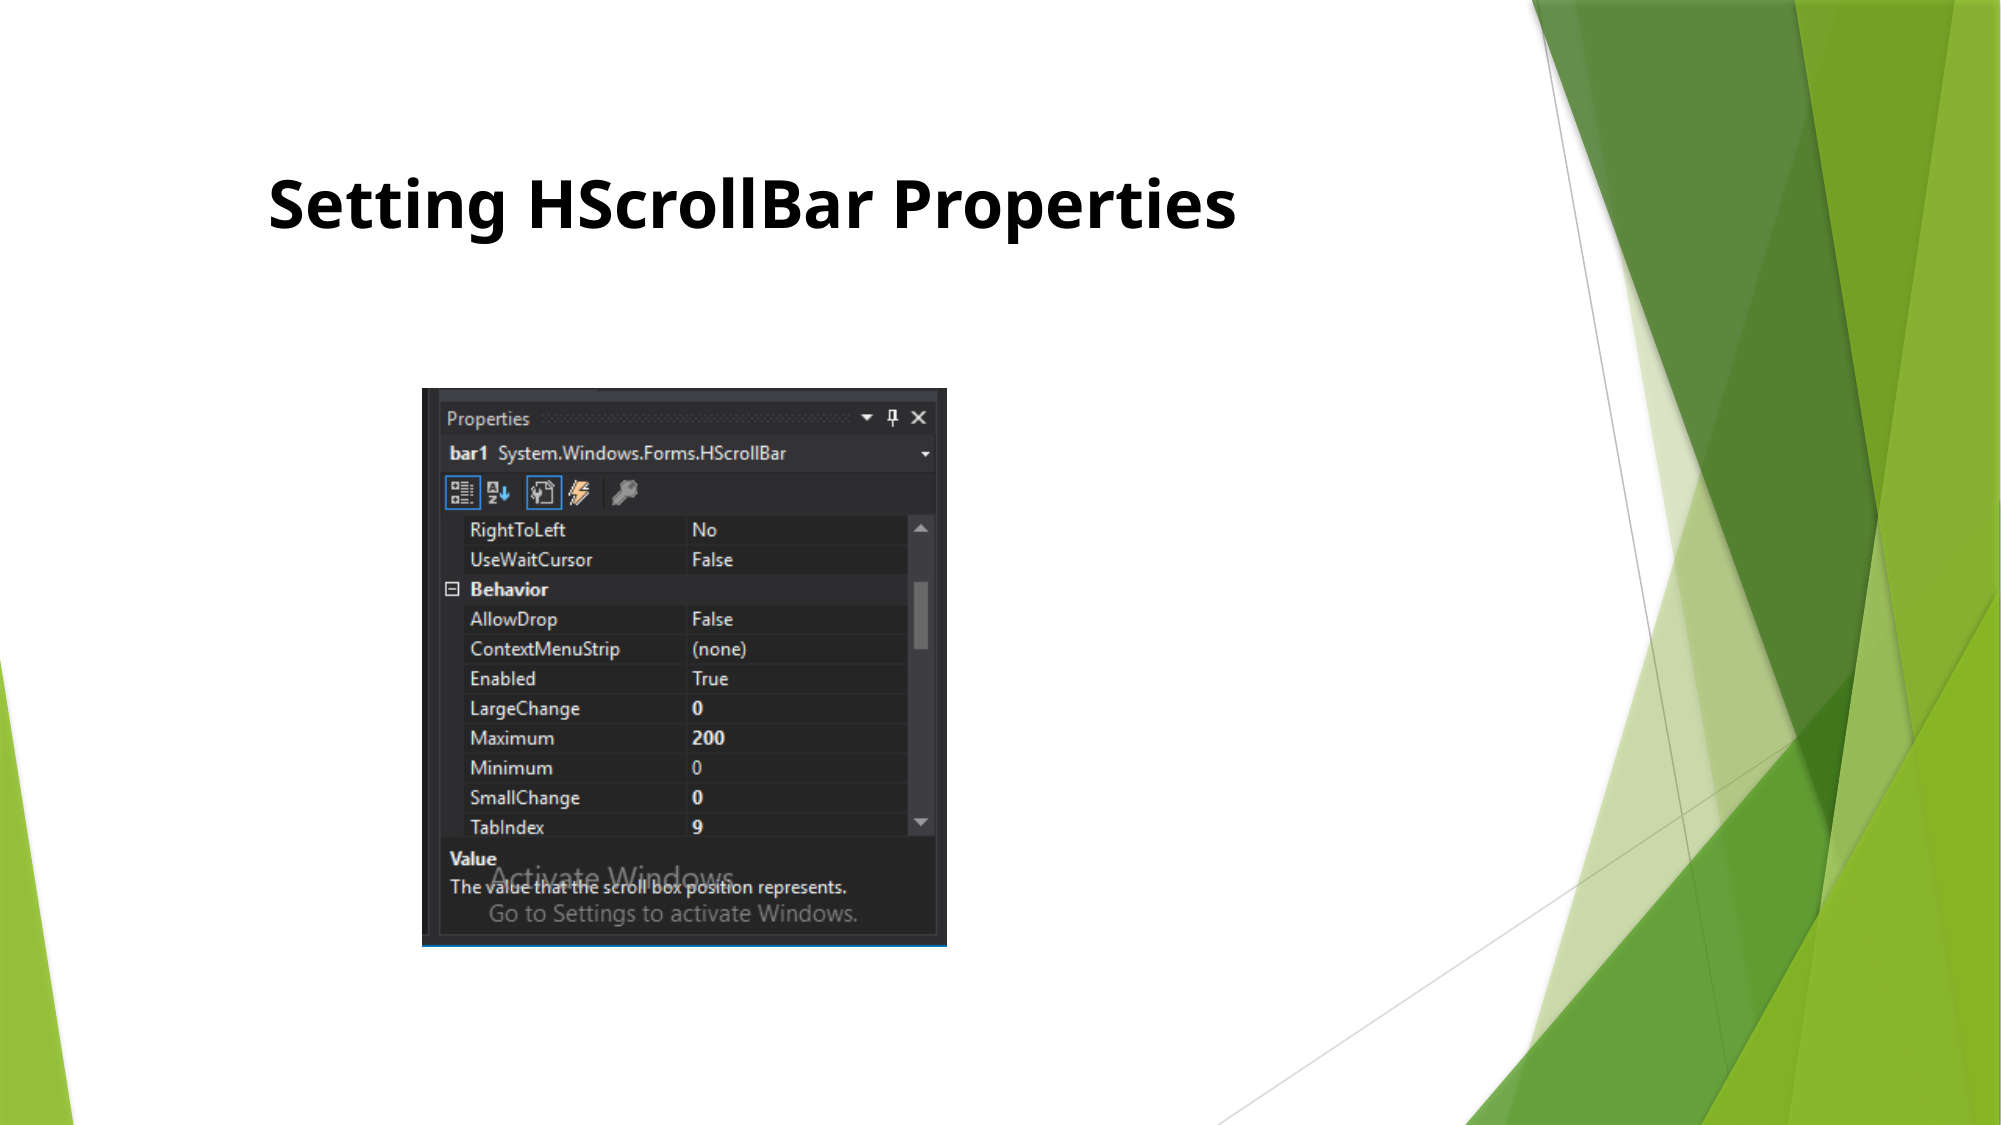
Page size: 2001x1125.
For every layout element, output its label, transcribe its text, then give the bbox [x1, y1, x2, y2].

text_box Setting HScrollBar Properties [254, 154, 1276, 250]
picture [421, 388, 948, 948]
